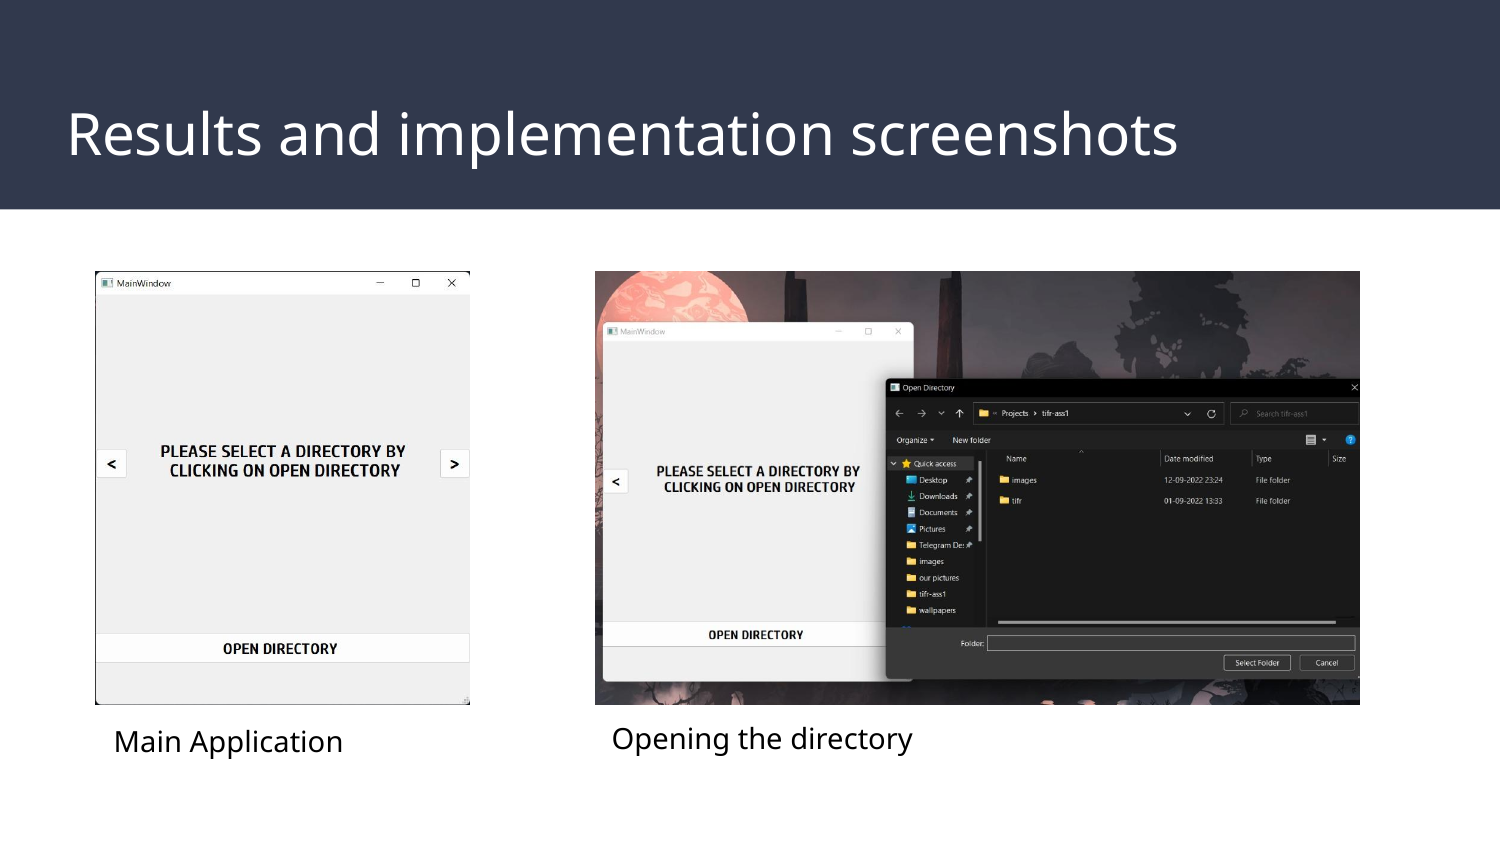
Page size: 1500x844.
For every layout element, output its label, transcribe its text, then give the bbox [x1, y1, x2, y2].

text_box Main Application [98, 710, 474, 774]
picture [595, 271, 1360, 706]
title Results and implementation screenshots [51, 82, 1449, 185]
picture [95, 271, 471, 706]
text_box Opening the directory [596, 713, 1361, 771]
